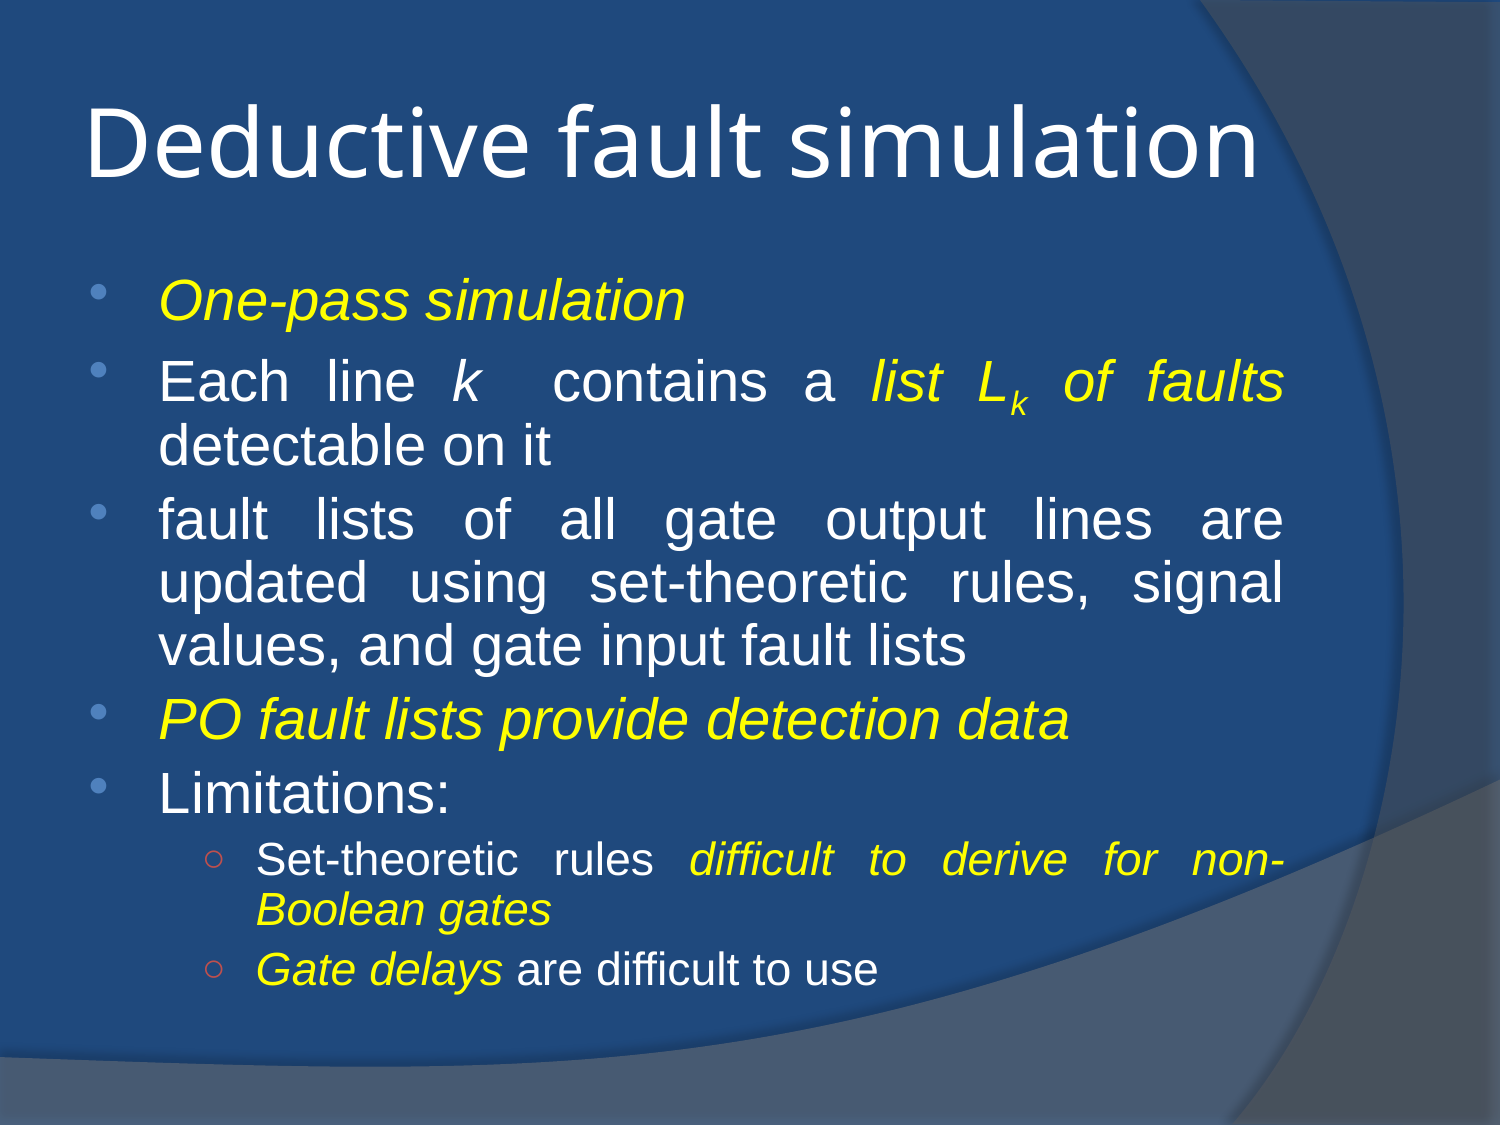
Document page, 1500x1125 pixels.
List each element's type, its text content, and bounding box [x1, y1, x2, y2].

title Deductive fault simulation [75, 45, 1300, 233]
list One-pass simulation Each line k contains a list Lk of faults detectable on it fault lists of all gate output lines are updated using set-theoretic rules, signal values, and gate input fault lists PO fault lists provide detection data Limitations: Set-theoretic rules difficult to derive for non-Boolean gates Gate delays are difficult to use [75, 262, 1300, 1005]
